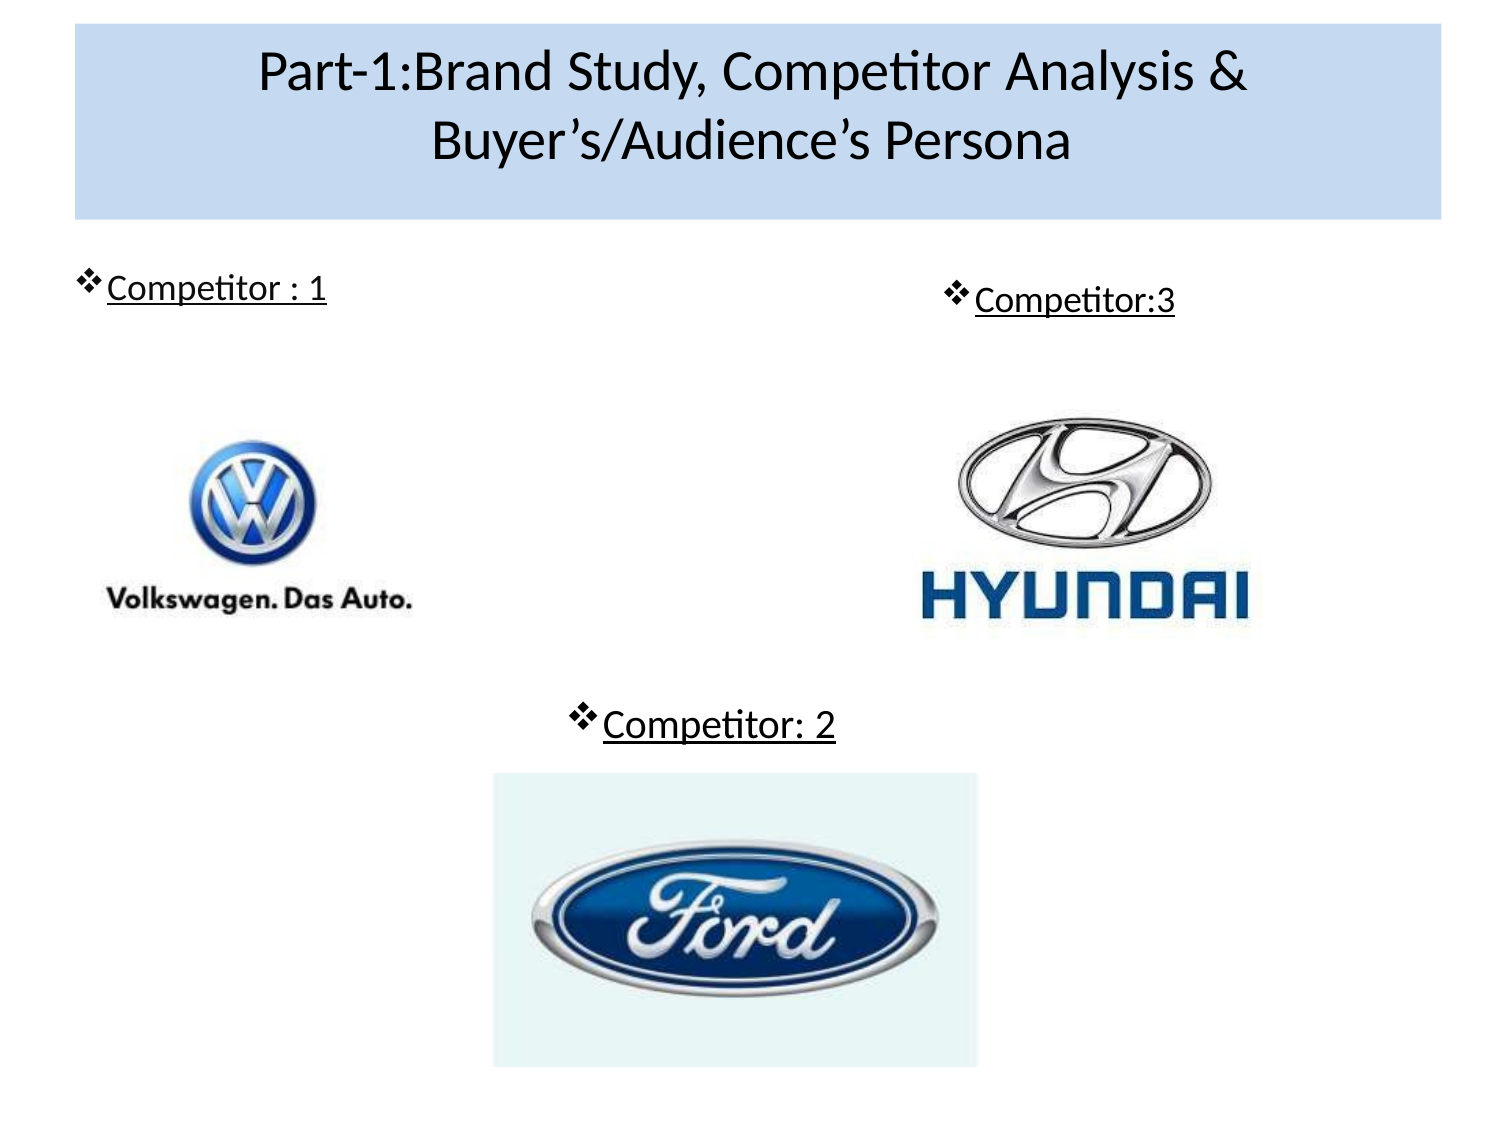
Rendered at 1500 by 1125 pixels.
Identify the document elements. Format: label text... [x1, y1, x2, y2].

picture [912, 409, 1263, 639]
text_box Competitor : 1 [71, 260, 330, 308]
picture [99, 429, 413, 618]
title Part-1:Brand Study, Competitor Analysis & Buyer’s/Audience’s Persona [75, 23, 1442, 220]
text_box Competitor: 2 [563, 694, 840, 747]
text_box Competitor:3 [939, 272, 1181, 320]
picture [491, 773, 981, 1067]
